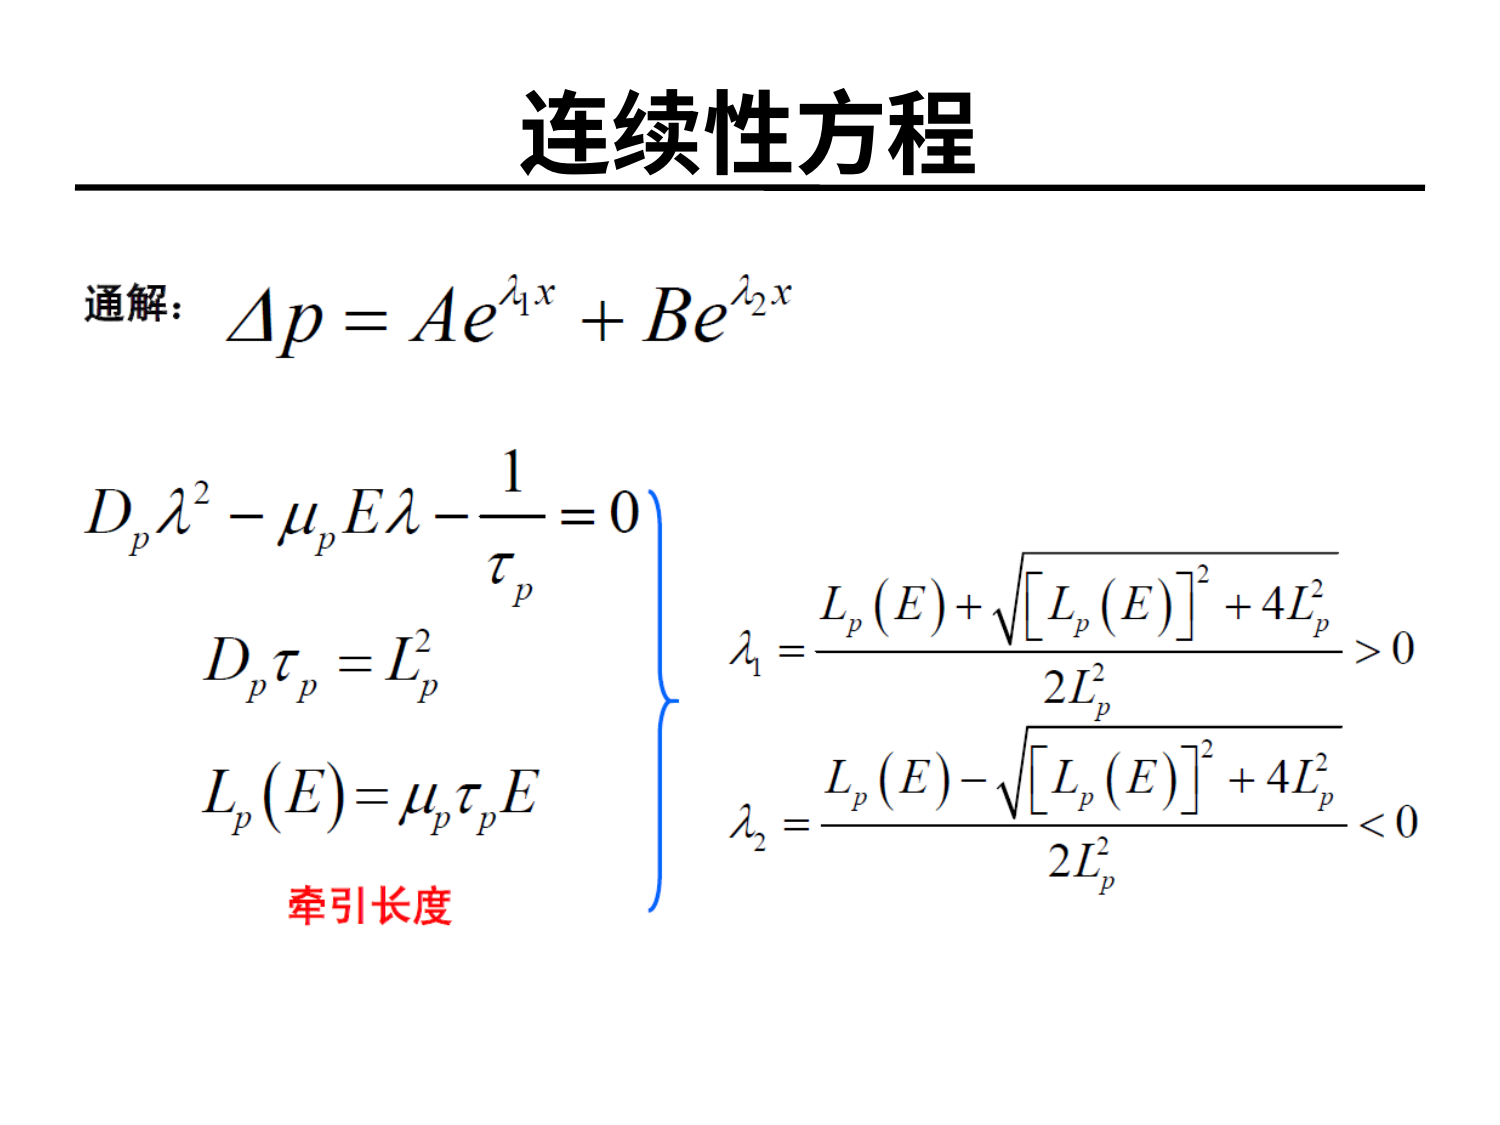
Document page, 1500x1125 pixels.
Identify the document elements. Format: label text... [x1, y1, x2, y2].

picture [52, 266, 1458, 941]
title 连续性方程 [48, 37, 1451, 226]
